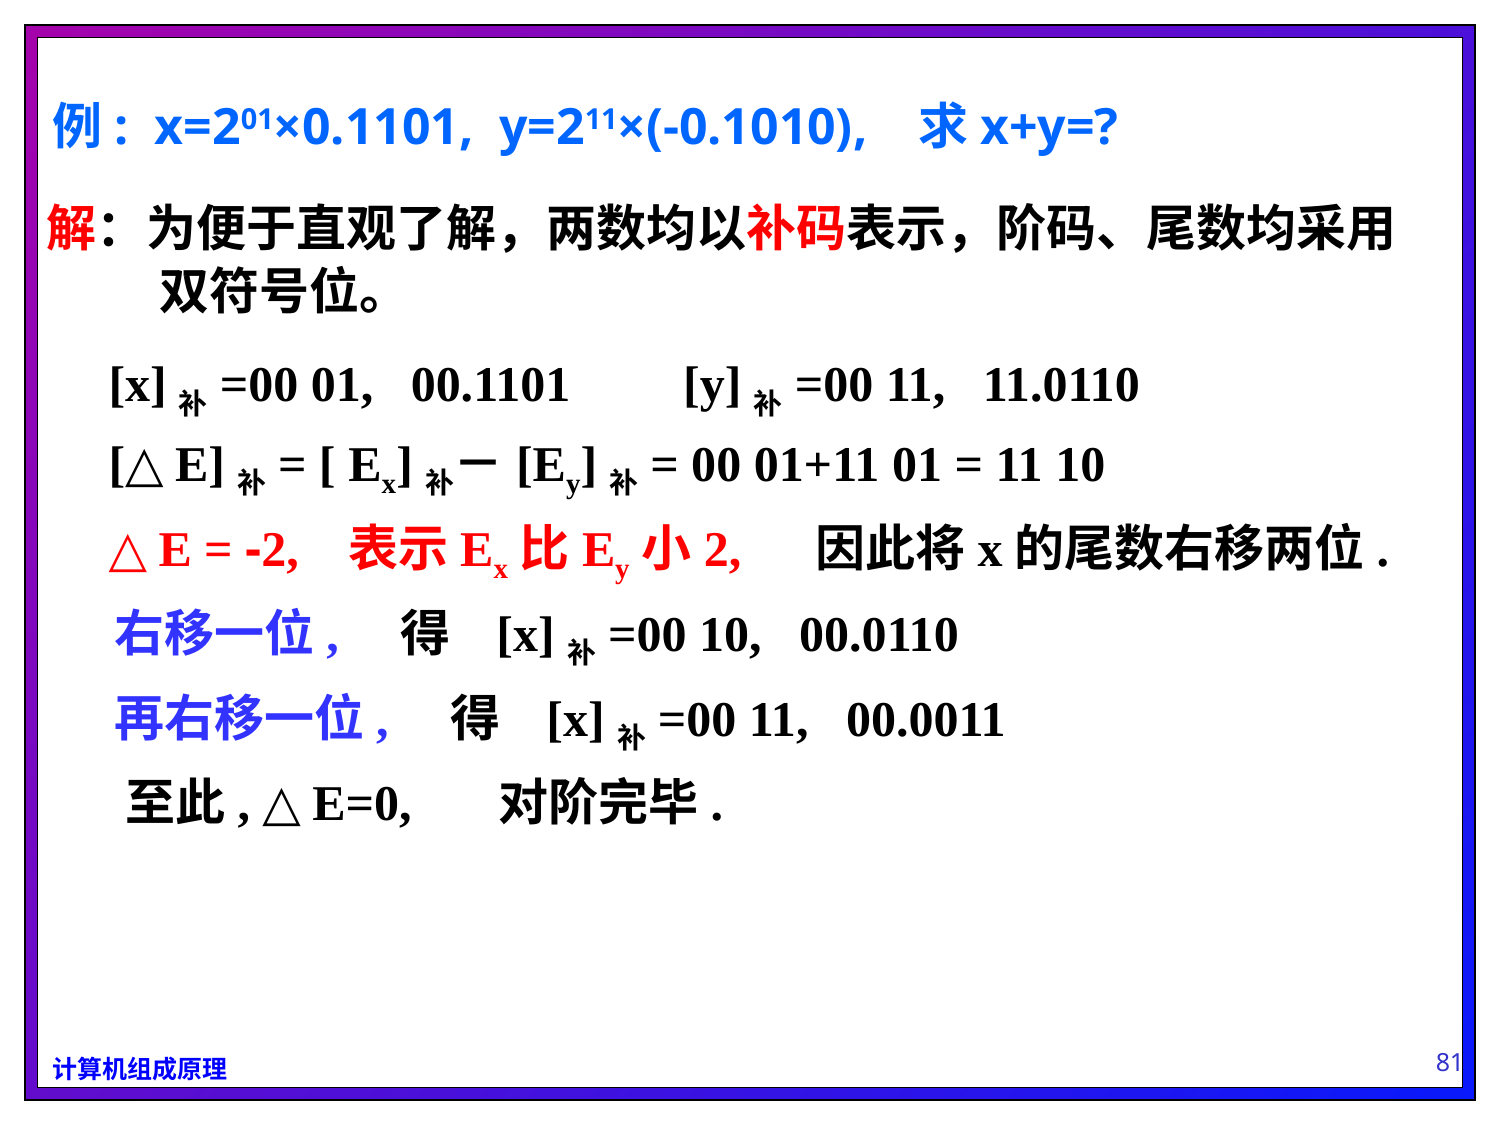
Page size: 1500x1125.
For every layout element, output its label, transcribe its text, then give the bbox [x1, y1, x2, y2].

list 例: x=201×0.1101, y=211×(-0.1010), 求x+y=? [37, 87, 1447, 188]
text_box 解：为便于直观了解，两数均以补码表示，阶码、尾数均采用 双符号位。 [x]补=00 01, 00.1101 [y]补=00 11, 11.0110 [△E]补= [ Ex]补－[Ey]补= 00 01+11 01 = 11 10 △E = -2, 表示Ex比Ey小2, 因此将x的尾数右移两位. 右移一位, 得 [x]补=00 10, 00.0110 再右移一位, 得 [x]补=00 11, 00.0011 至此, △E=0, 对阶完毕. [31, 195, 1441, 838]
